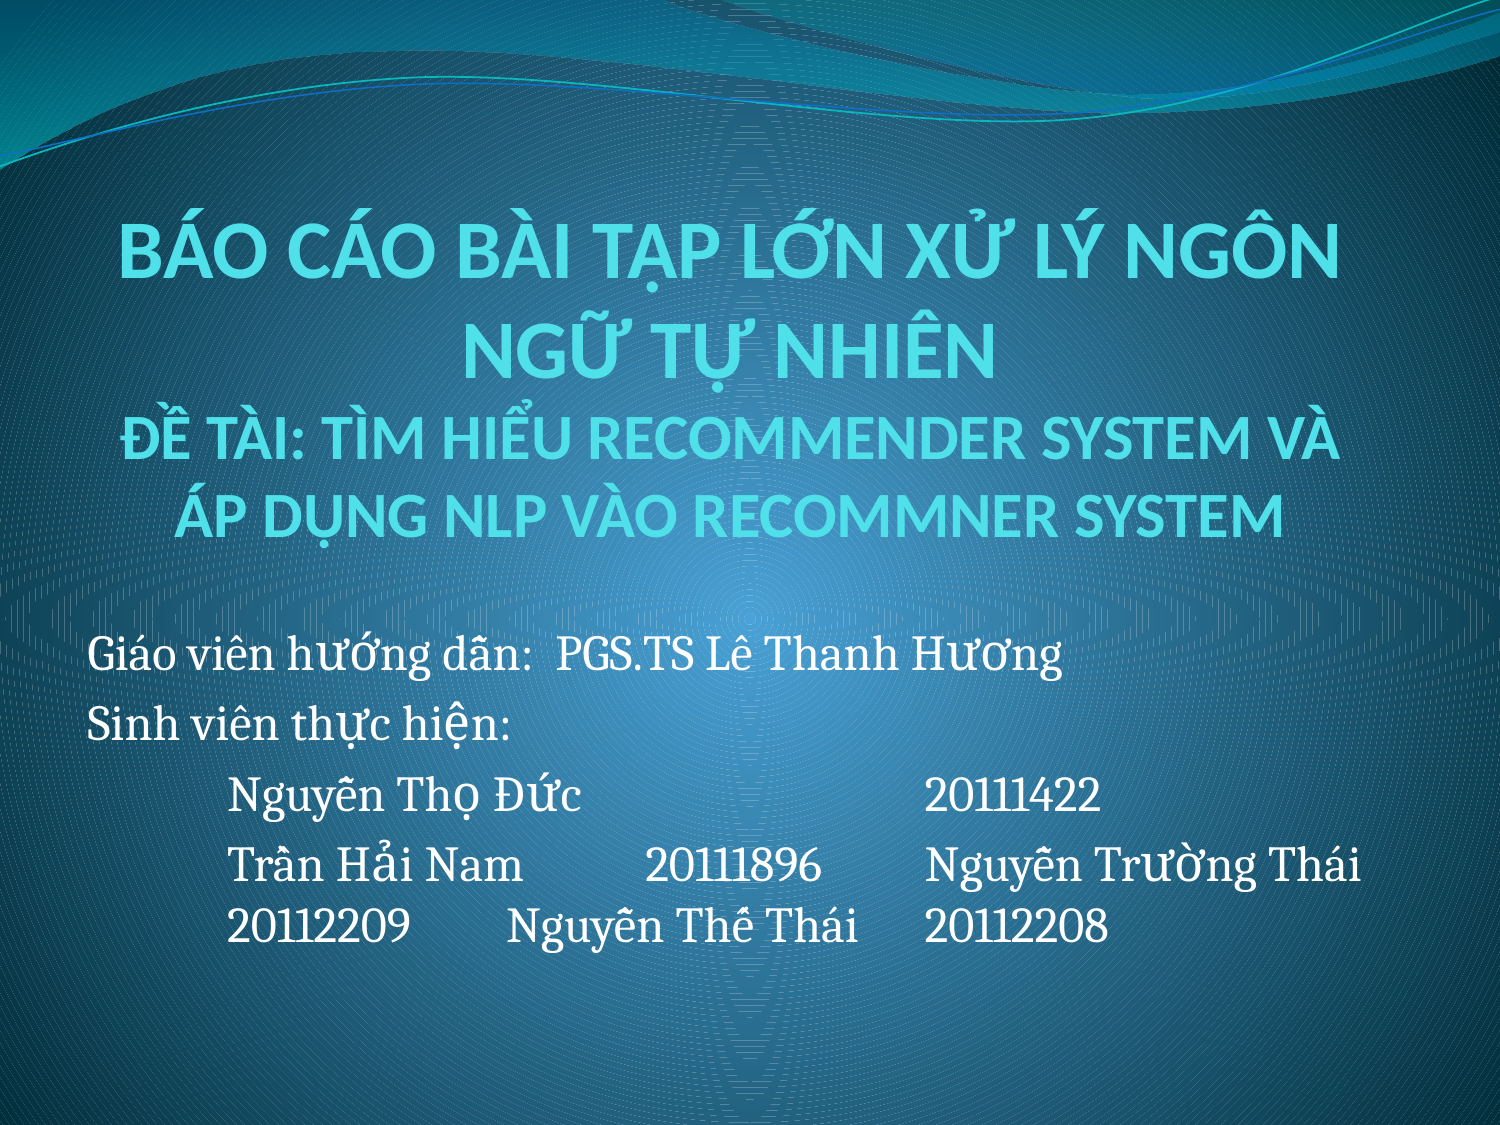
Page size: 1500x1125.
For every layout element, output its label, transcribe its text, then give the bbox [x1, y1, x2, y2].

subtitle Giáo viên hướng dẫn: PGS.TS Lê Thanh Hương Sinh viên thực hiện: Nguyễn Thọ Đức 20111422 Trần Hải Nam 20111896 Nguyễn Trường Thái 20112209 Nguyễn Thế Thái 20112208 [87, 612, 1376, 1058]
title BÁO CÁO BÀI TẬP LỚN XỬ LÝ NGÔN NGỮ TỰ NHIÊN ĐỀ TÀI: TÌM HIỂU RECOMMENDER SYSTEM VÀ ÁP DỤNG NLP VÀO RECOMMNER SYSTEM [87, 87, 1376, 550]
